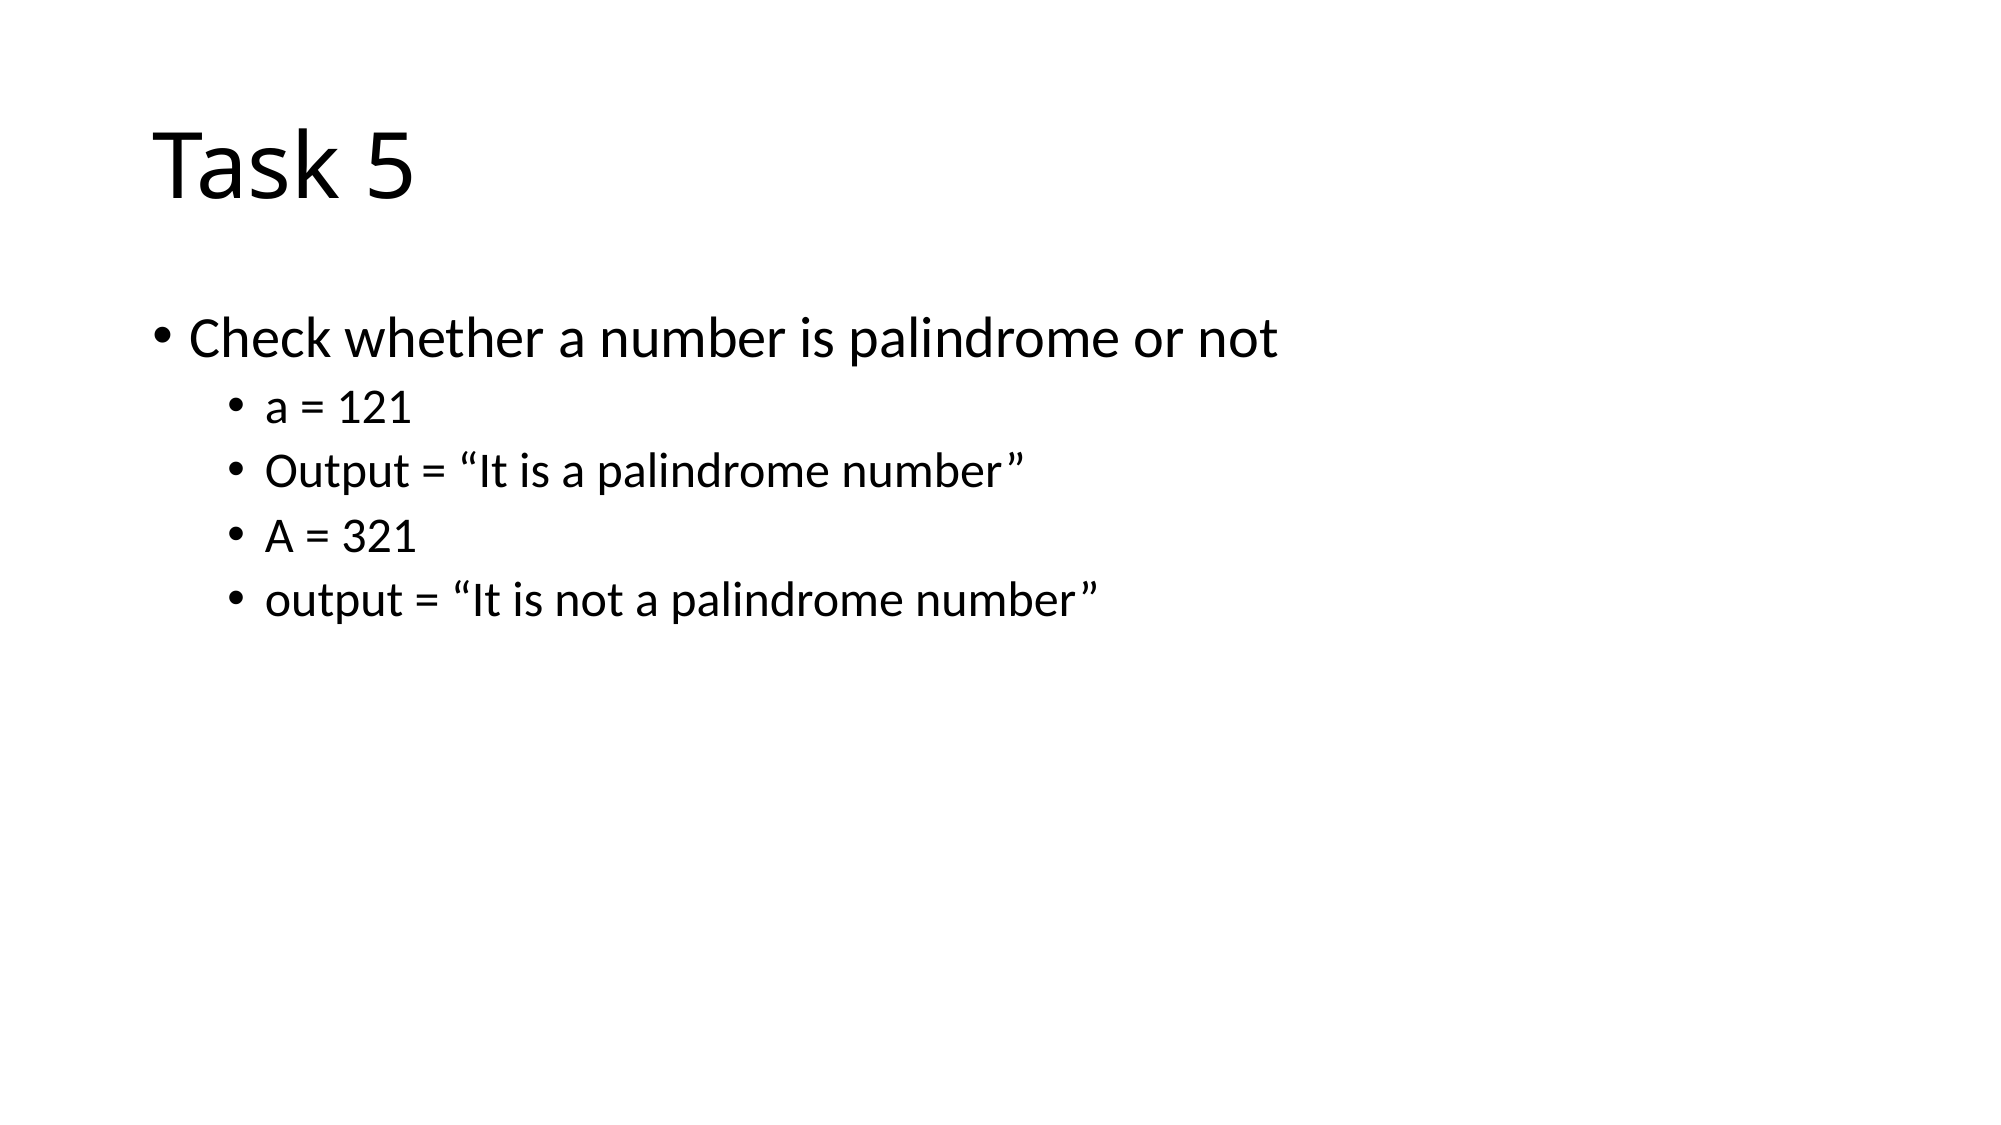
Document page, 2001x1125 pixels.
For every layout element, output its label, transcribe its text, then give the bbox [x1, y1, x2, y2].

list Check whether a number is palindrome or not a = 121 Output = “It is a palindrome number” A = 321 output = “It is not a palindrome number” [137, 299, 1863, 1014]
title Task 5 [137, 59, 1863, 278]
